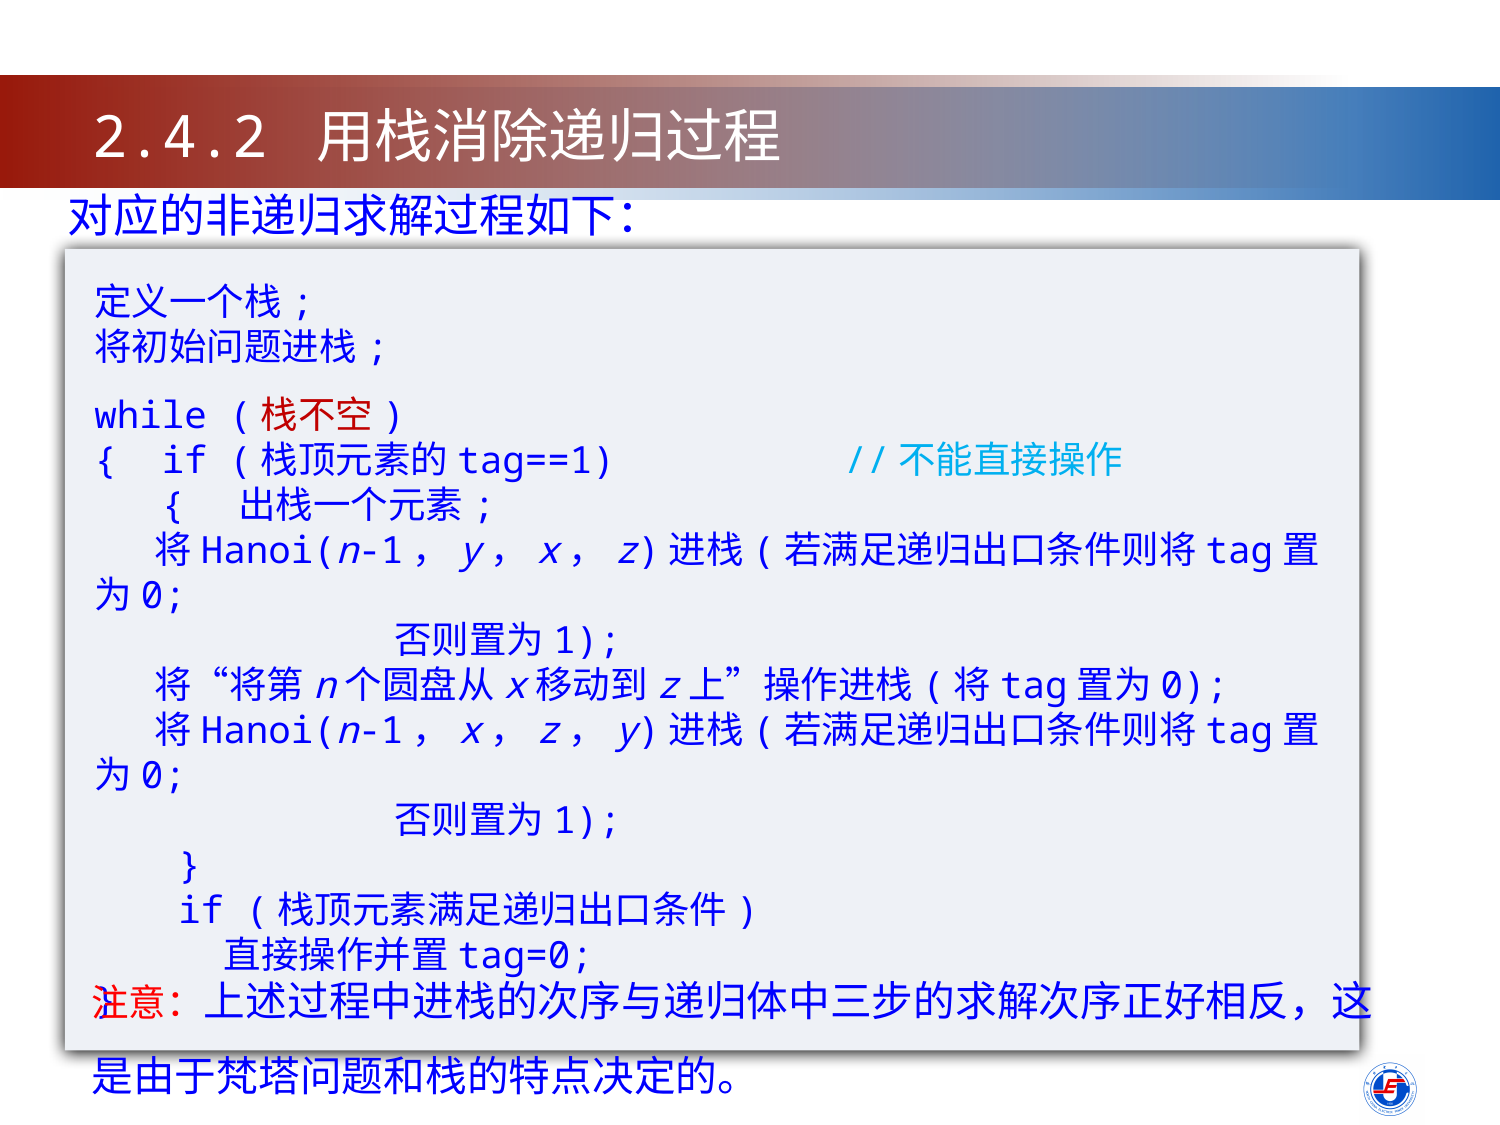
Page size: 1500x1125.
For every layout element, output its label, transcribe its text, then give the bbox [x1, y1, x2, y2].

text_box 2.4.2 用栈消除递归过程 [76, 91, 798, 178]
text_box 定义一个栈; 将初始问题进栈; while (栈不空) { if (栈顶元素的tag==1) //不能直接操作 { 出栈一个元素; 将Hanoi(n-1，y，x，z)进栈(若满足递归出口条件则将tag置为0; 否则置为1); 将“将第n个圆盘从x移动到z上”操作进栈(将tag置为0); 将Hanoi(n-1，x，z，y)进栈(若满足递归出口条件则将tag置为0; 否则置为1); } if (栈顶元素满足递归出口条件) 直接操作并置tag=0; } [64, 248, 1360, 1051]
text_box 注意：上述过程中进栈的次序与递归体中三步的求解次序正好相反，这是由于梵塔问题和栈的特点决定的。 [76, 942, 1424, 1108]
text_box 对应的非递归求解过程如下： [53, 179, 1282, 247]
picture [1359, 1054, 1425, 1125]
